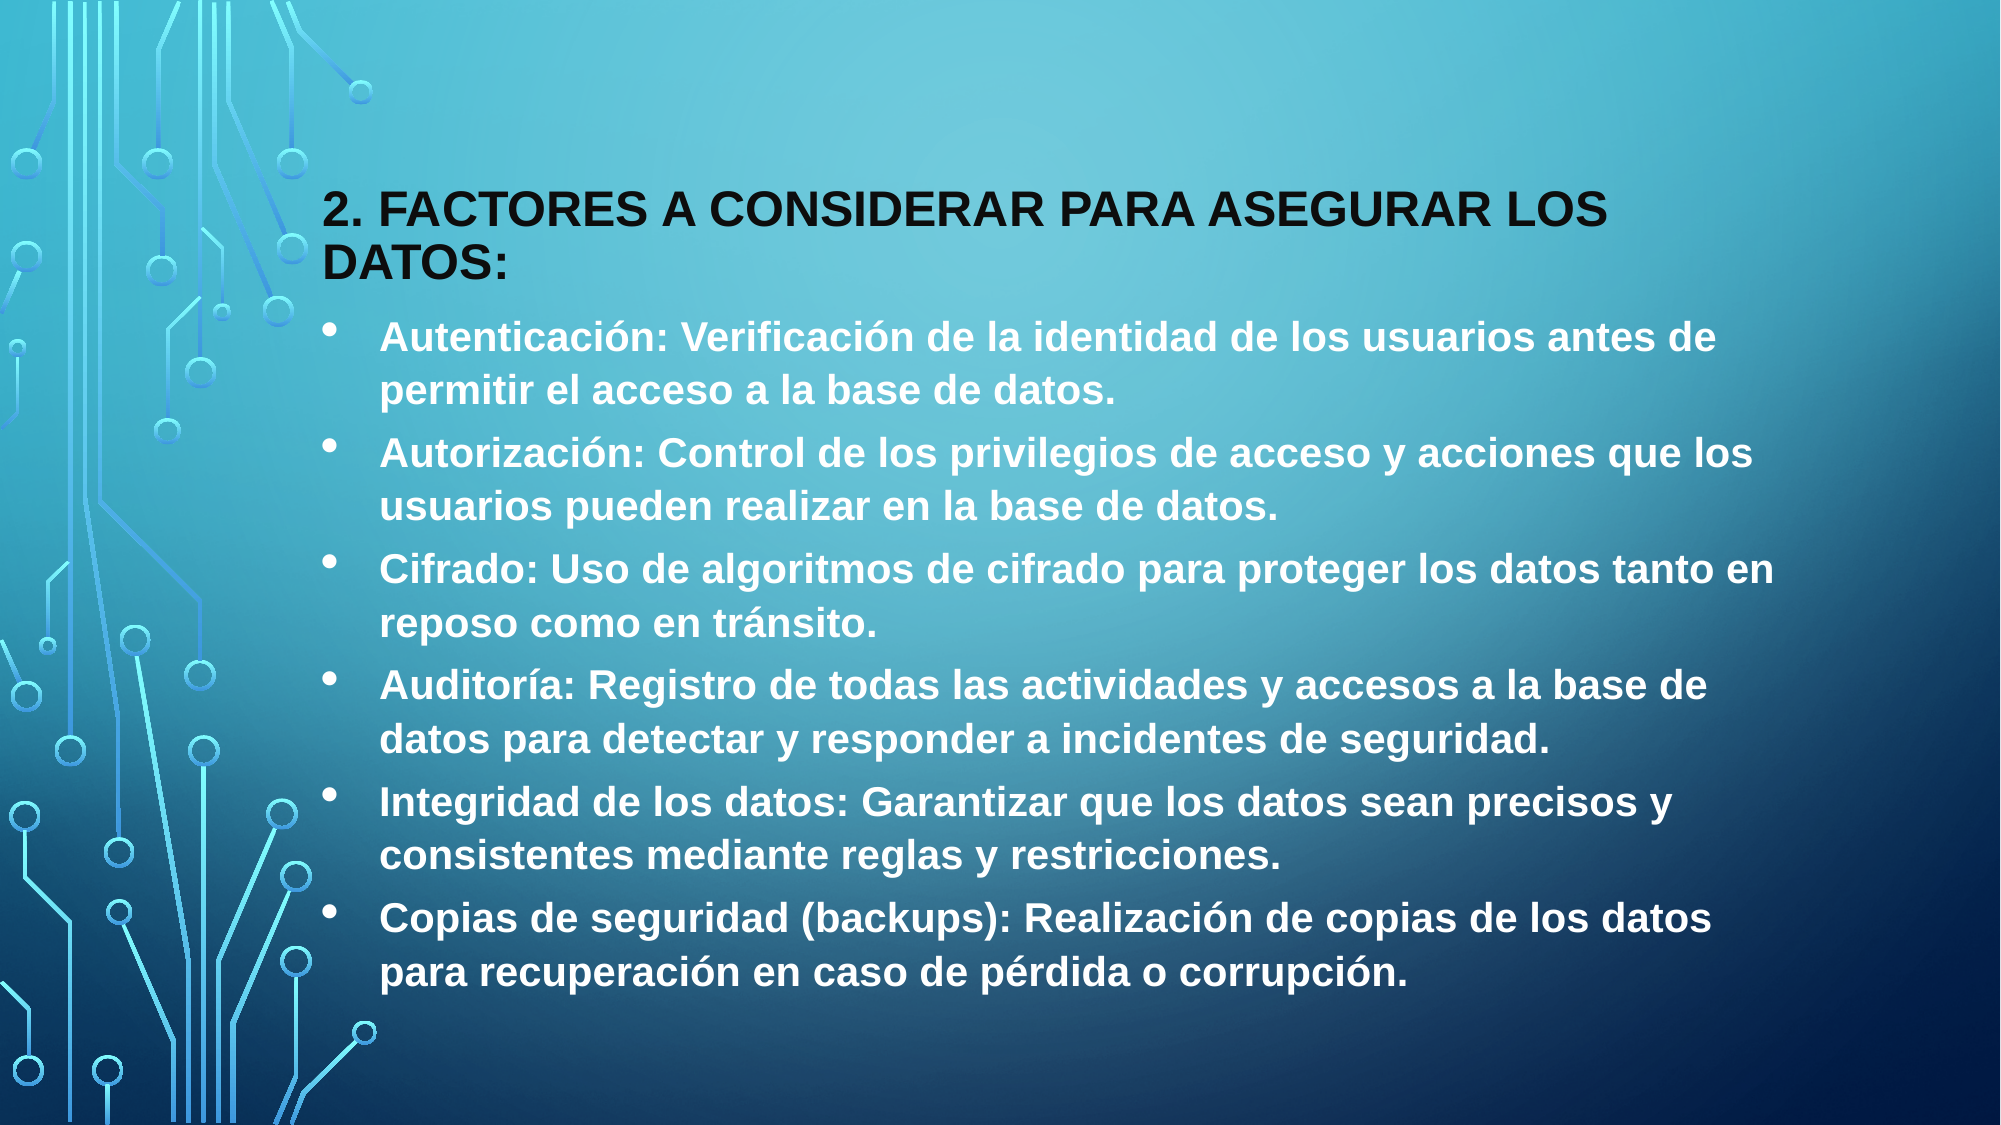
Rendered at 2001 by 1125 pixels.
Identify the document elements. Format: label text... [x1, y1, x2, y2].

subtitle Autenticación: Verificación de la identidad de los usuarios antes de permitir el acceso a la base de datos. Autorización: Control de los privilegios de acceso y acciones que los usuarios pueden realizar en la base de datos. Cifrado: Uso de algoritmos de cifrado para proteger los datos tanto en reposo como en tránsito. Auditoría: Registro de todas las actividades y accesos a la base de datos para detectar y responder a incidentes de seguridad. Integridad de los datos: Garantizar que los datos sean precisos y consistentes mediante reglas y restricciones. Copias de seguridad (backups): Realización de copias de los datos para recuperación en caso de pérdida o corrupción. [307, 298, 1825, 1042]
title 2. Factores a considerar para asegurar los datos: [307, 126, 1750, 298]
